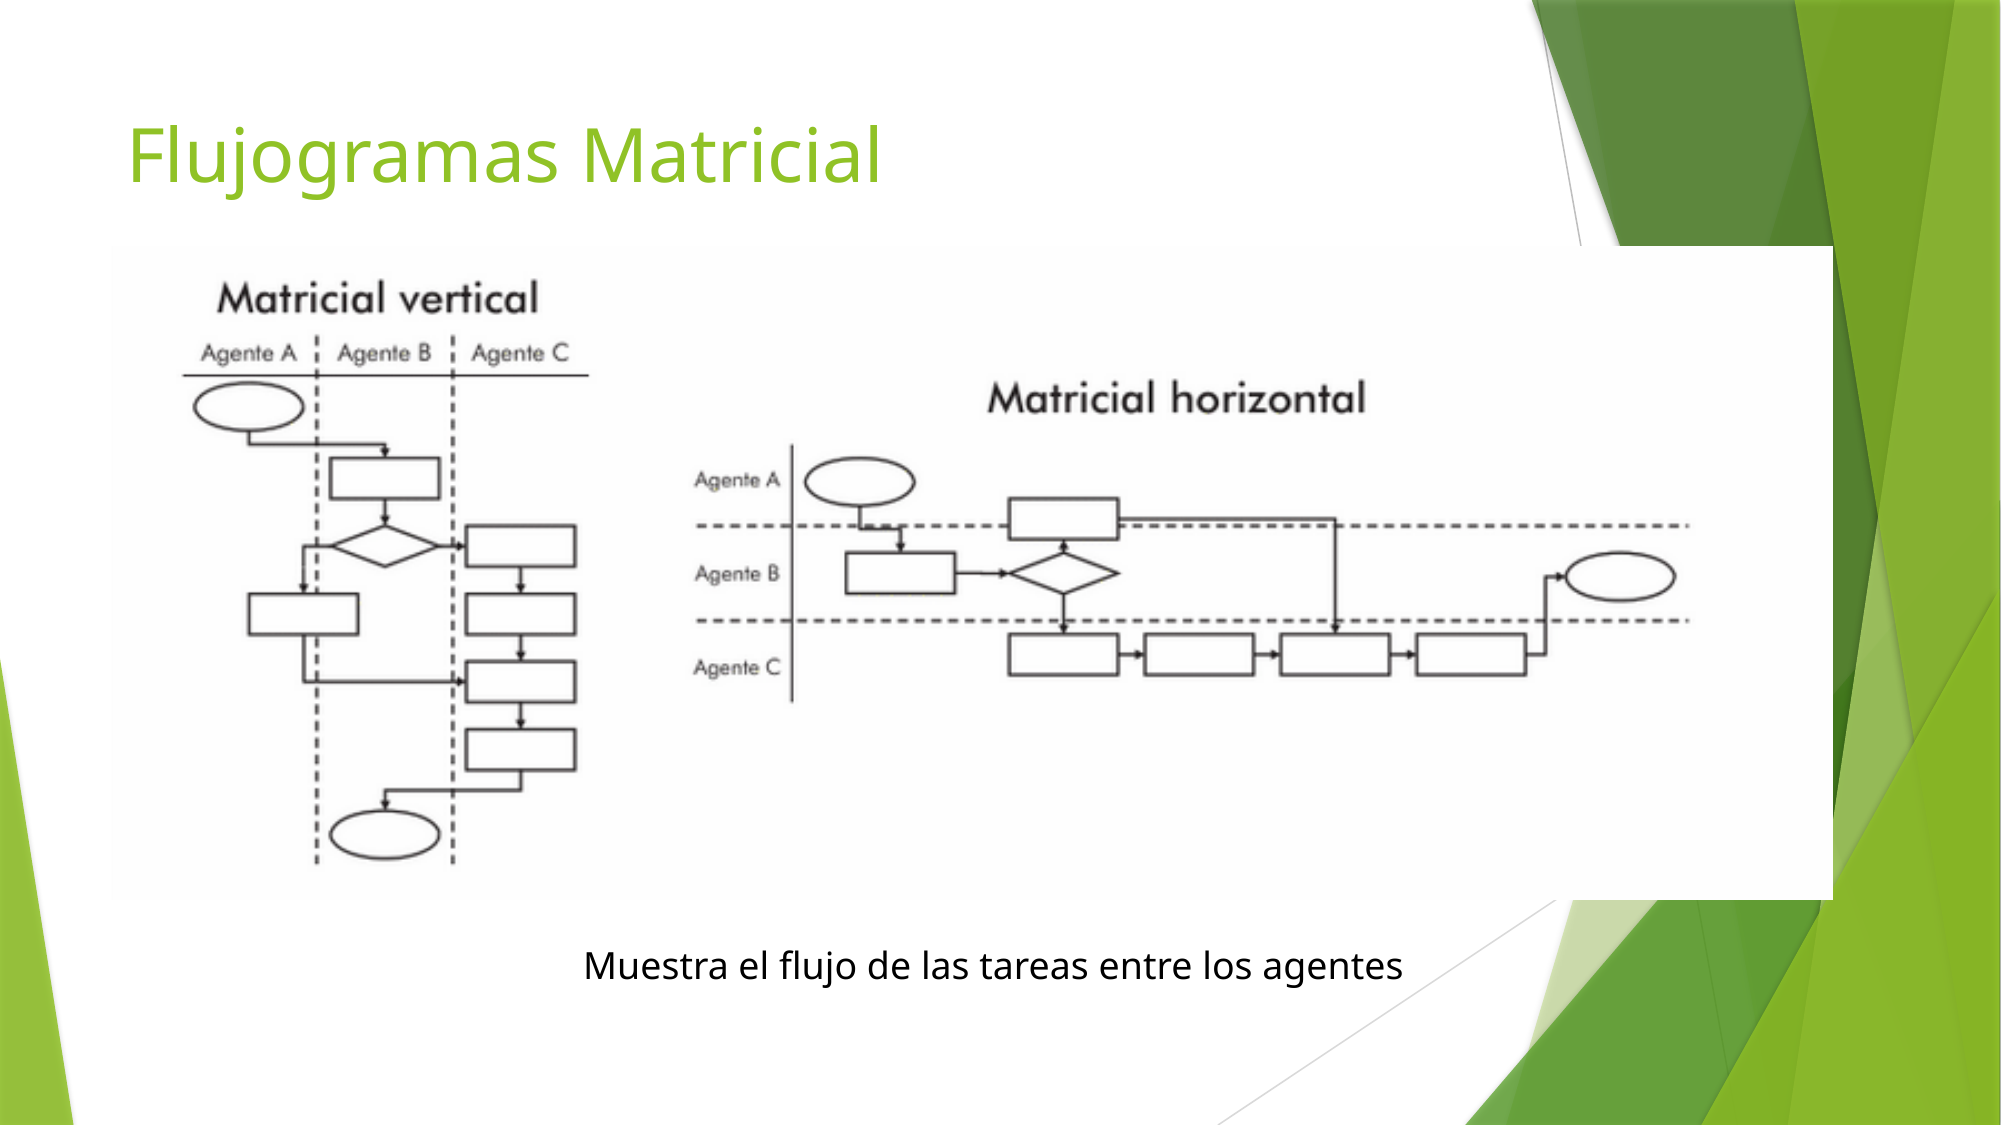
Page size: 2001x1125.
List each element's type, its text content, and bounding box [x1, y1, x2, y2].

title Flujogramas Matricial [111, 99, 1522, 245]
text_box Muestra el flujo de las tareas entre los agentes [568, 934, 1420, 994]
picture [110, 245, 1833, 901]
